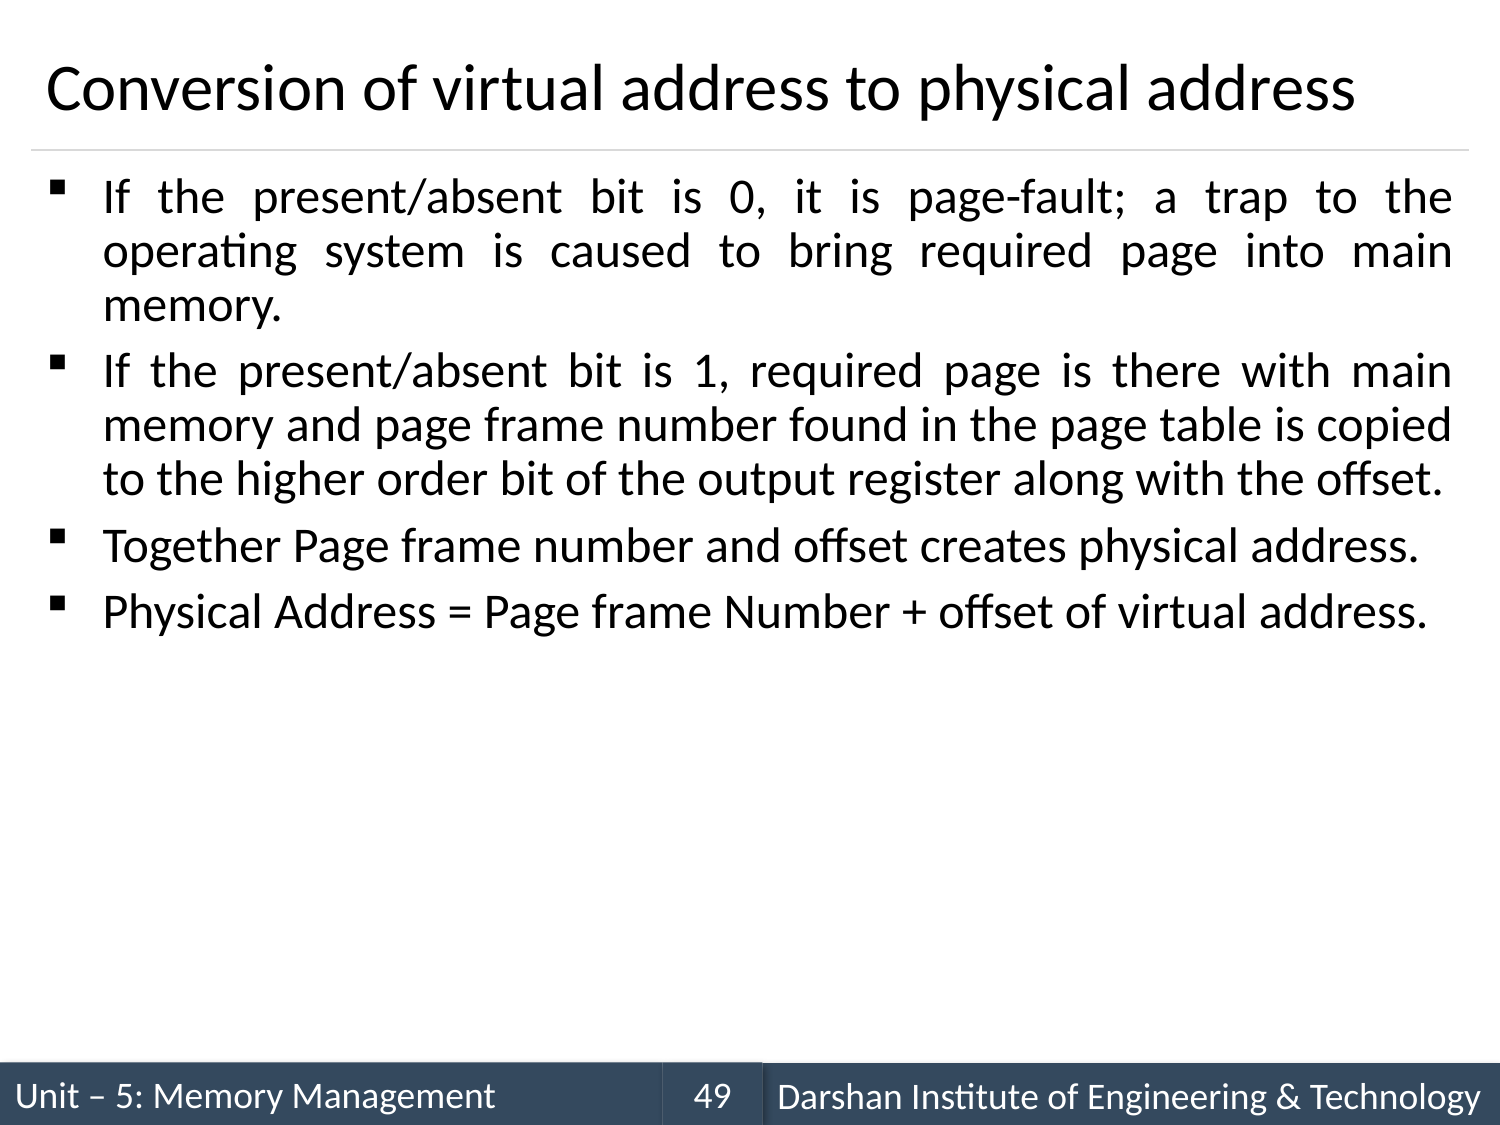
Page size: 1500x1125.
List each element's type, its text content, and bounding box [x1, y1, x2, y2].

title Conversion of virtual address to physical address [31, 17, 1469, 150]
list If the present/absent bit is 0, it is page-fault; a trap to the operating system is caused to bring required page into main memory. If the present/absent bit is 1, required page is there with main memory and page frame number found in the page table is copied to the higher order bit of the output register along with the offset. Together Page frame number and offset creates physical address. Physical Address = Page frame Number + offset of virtual address. [31, 162, 1469, 1038]
